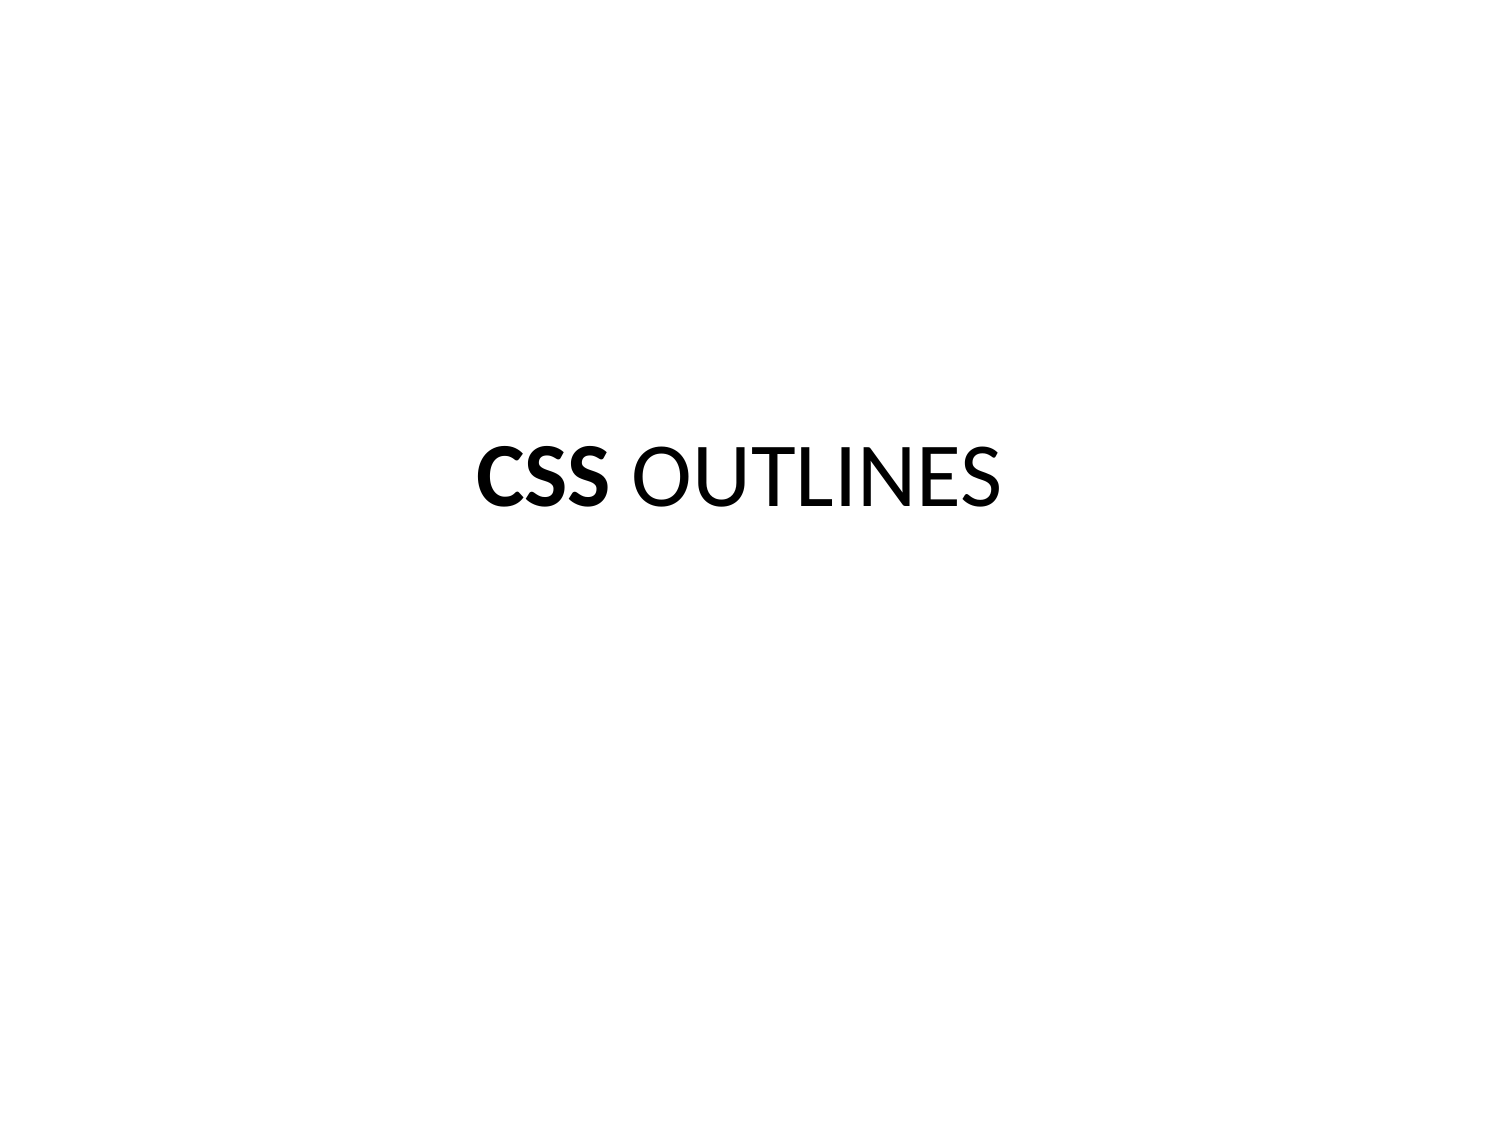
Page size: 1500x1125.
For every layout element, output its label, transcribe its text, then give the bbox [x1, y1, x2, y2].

title CSS OUTLINES [112, 349, 1388, 591]
